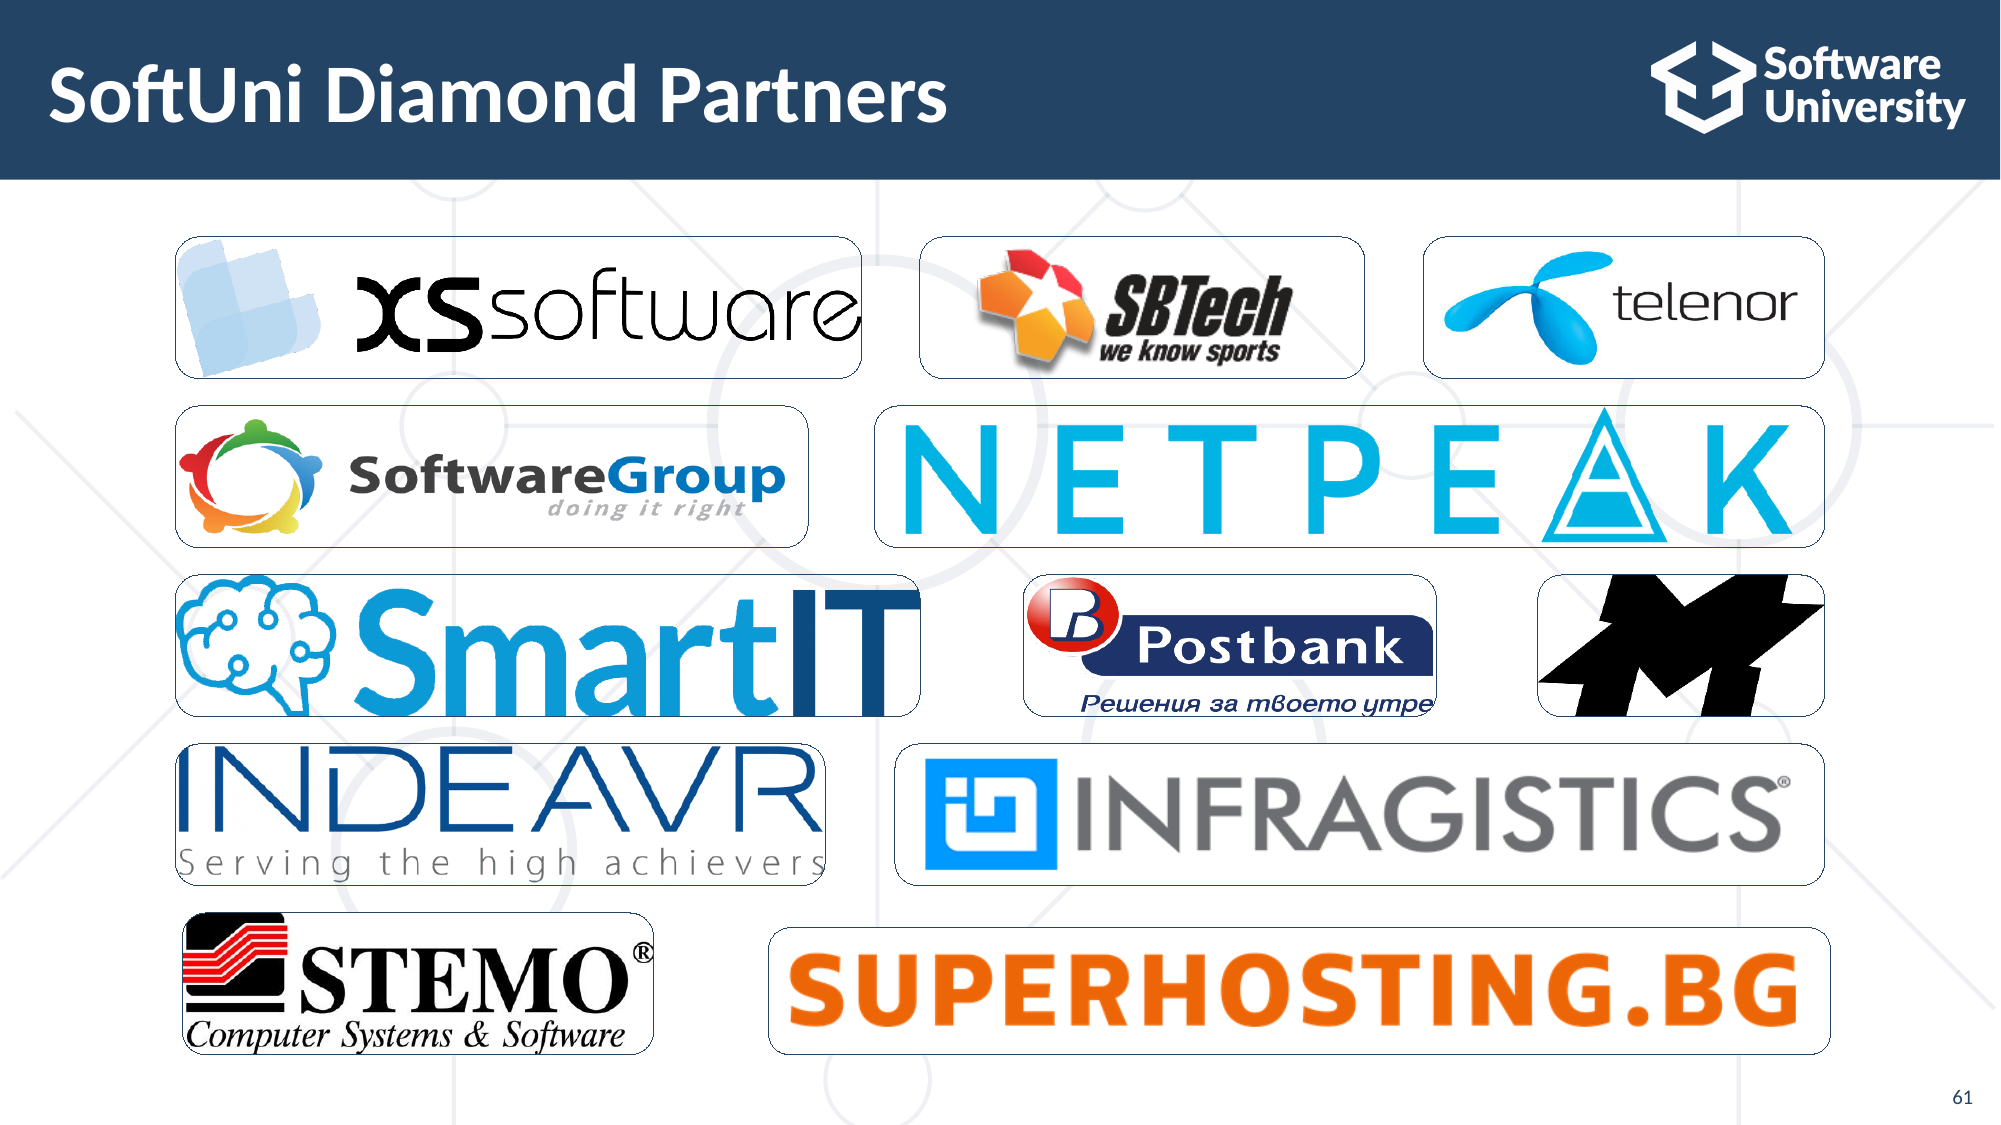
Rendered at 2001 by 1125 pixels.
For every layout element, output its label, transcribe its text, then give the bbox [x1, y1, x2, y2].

picture [175, 743, 826, 886]
picture [295, 647, 305, 656]
picture [175, 236, 862, 379]
picture [467, 642, 495, 717]
picture [1422, 236, 1825, 379]
picture [264, 615, 273, 625]
picture [611, 706, 634, 717]
picture [184, 585, 329, 710]
picture [263, 574, 921, 717]
picture [175, 574, 250, 616]
picture [874, 405, 1825, 548]
picture [1537, 574, 1825, 717]
picture [223, 615, 232, 625]
picture [1022, 574, 1437, 717]
picture [234, 661, 243, 670]
picture [1651, 41, 1966, 134]
picture [595, 678, 626, 702]
picture [175, 631, 287, 717]
slide_number 61 [1927, 1067, 1989, 1117]
title SoftUni Diamond Partners [31, 16, 1625, 162]
picture [517, 642, 545, 717]
picture [768, 927, 1831, 1055]
picture [175, 405, 809, 548]
picture [919, 236, 1366, 379]
picture [182, 912, 654, 1055]
picture [894, 743, 1825, 886]
